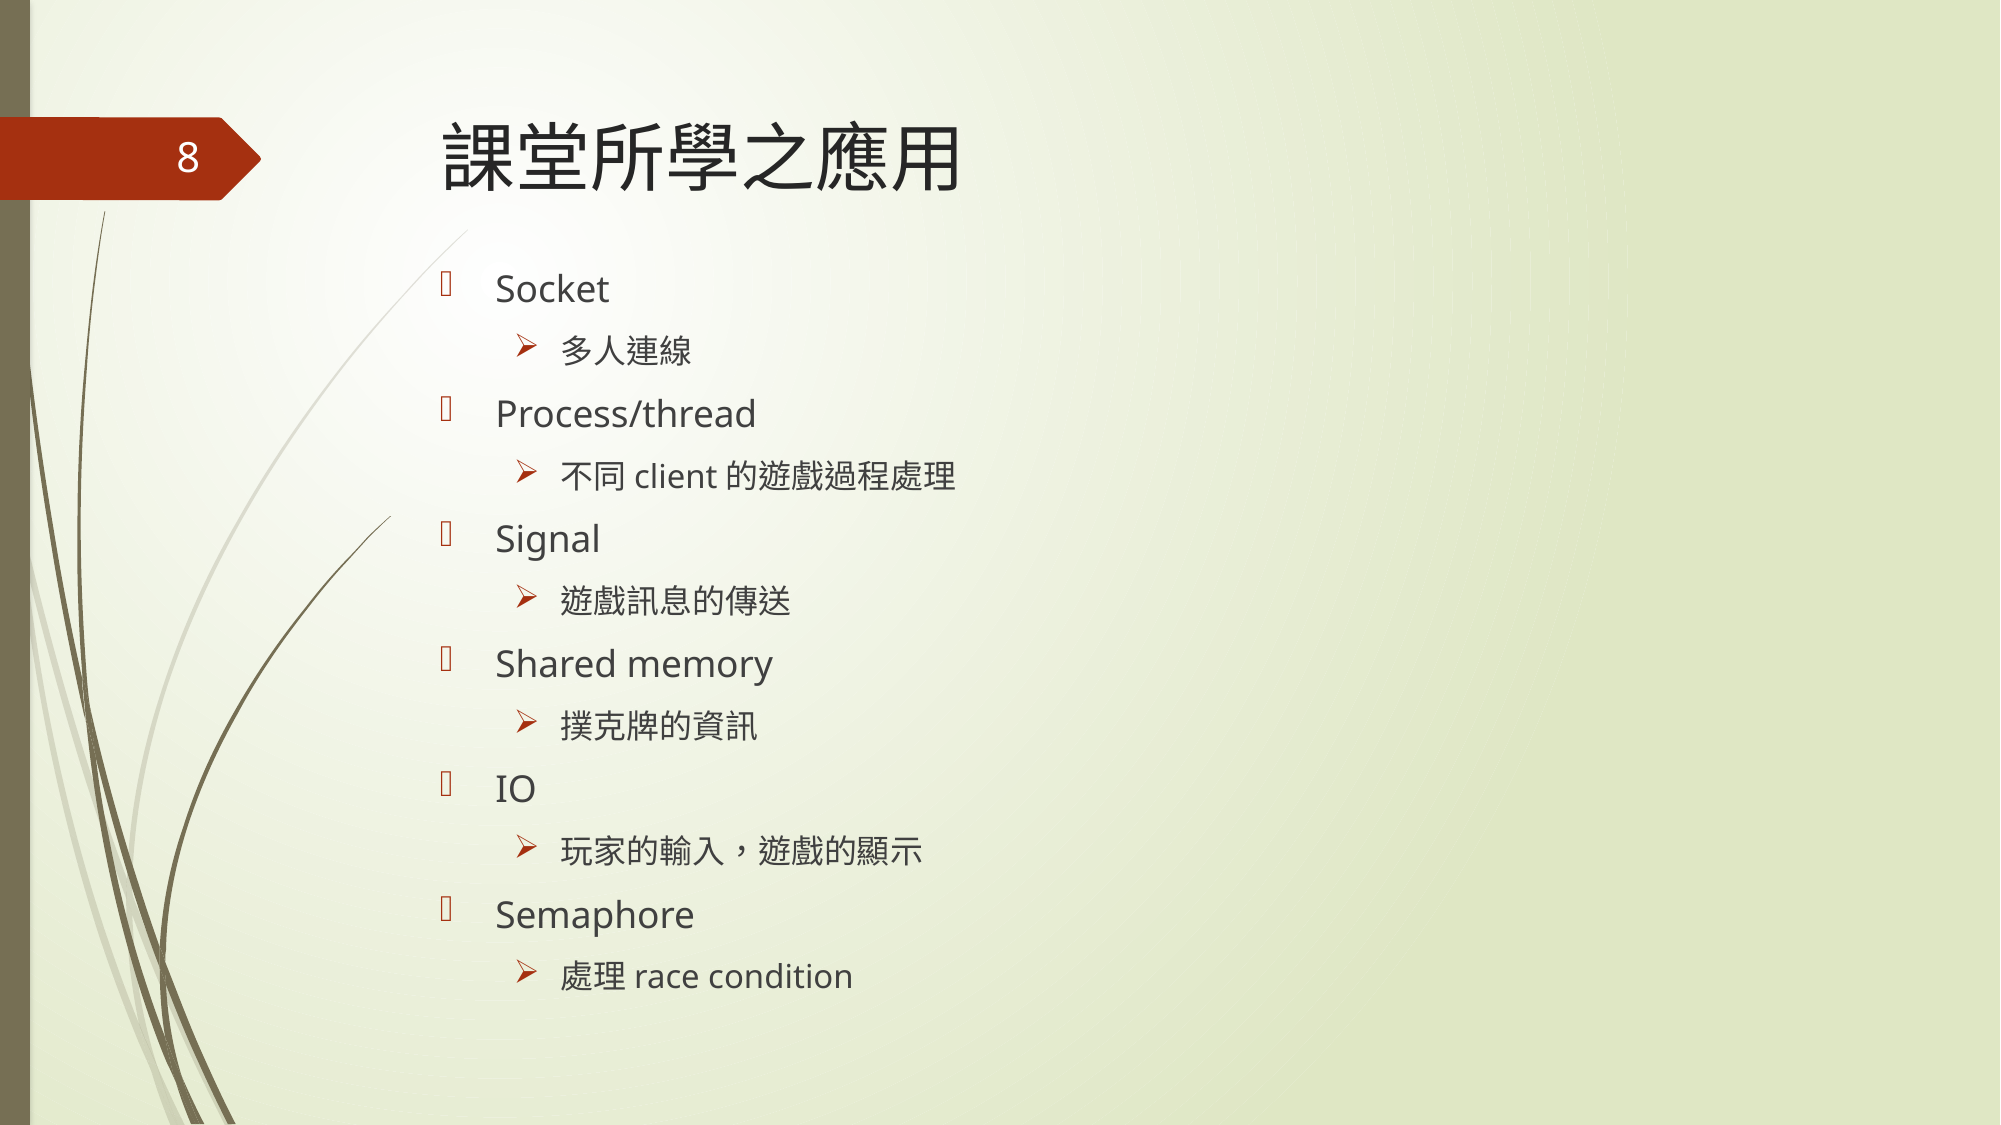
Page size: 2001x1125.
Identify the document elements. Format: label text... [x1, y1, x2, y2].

list Socket 多人連線 Process/thread 不同client的遊戲過程處理 Signal 遊戲訊息的傳送 Shared memory 撲克牌的資訊 IO 玩家的輸入，遊戲的顯示 Semaphore 處理race condition [424, 257, 1888, 1004]
title 課堂所學之應用 [425, 102, 1888, 257]
slide_number 8 [87, 129, 216, 190]
